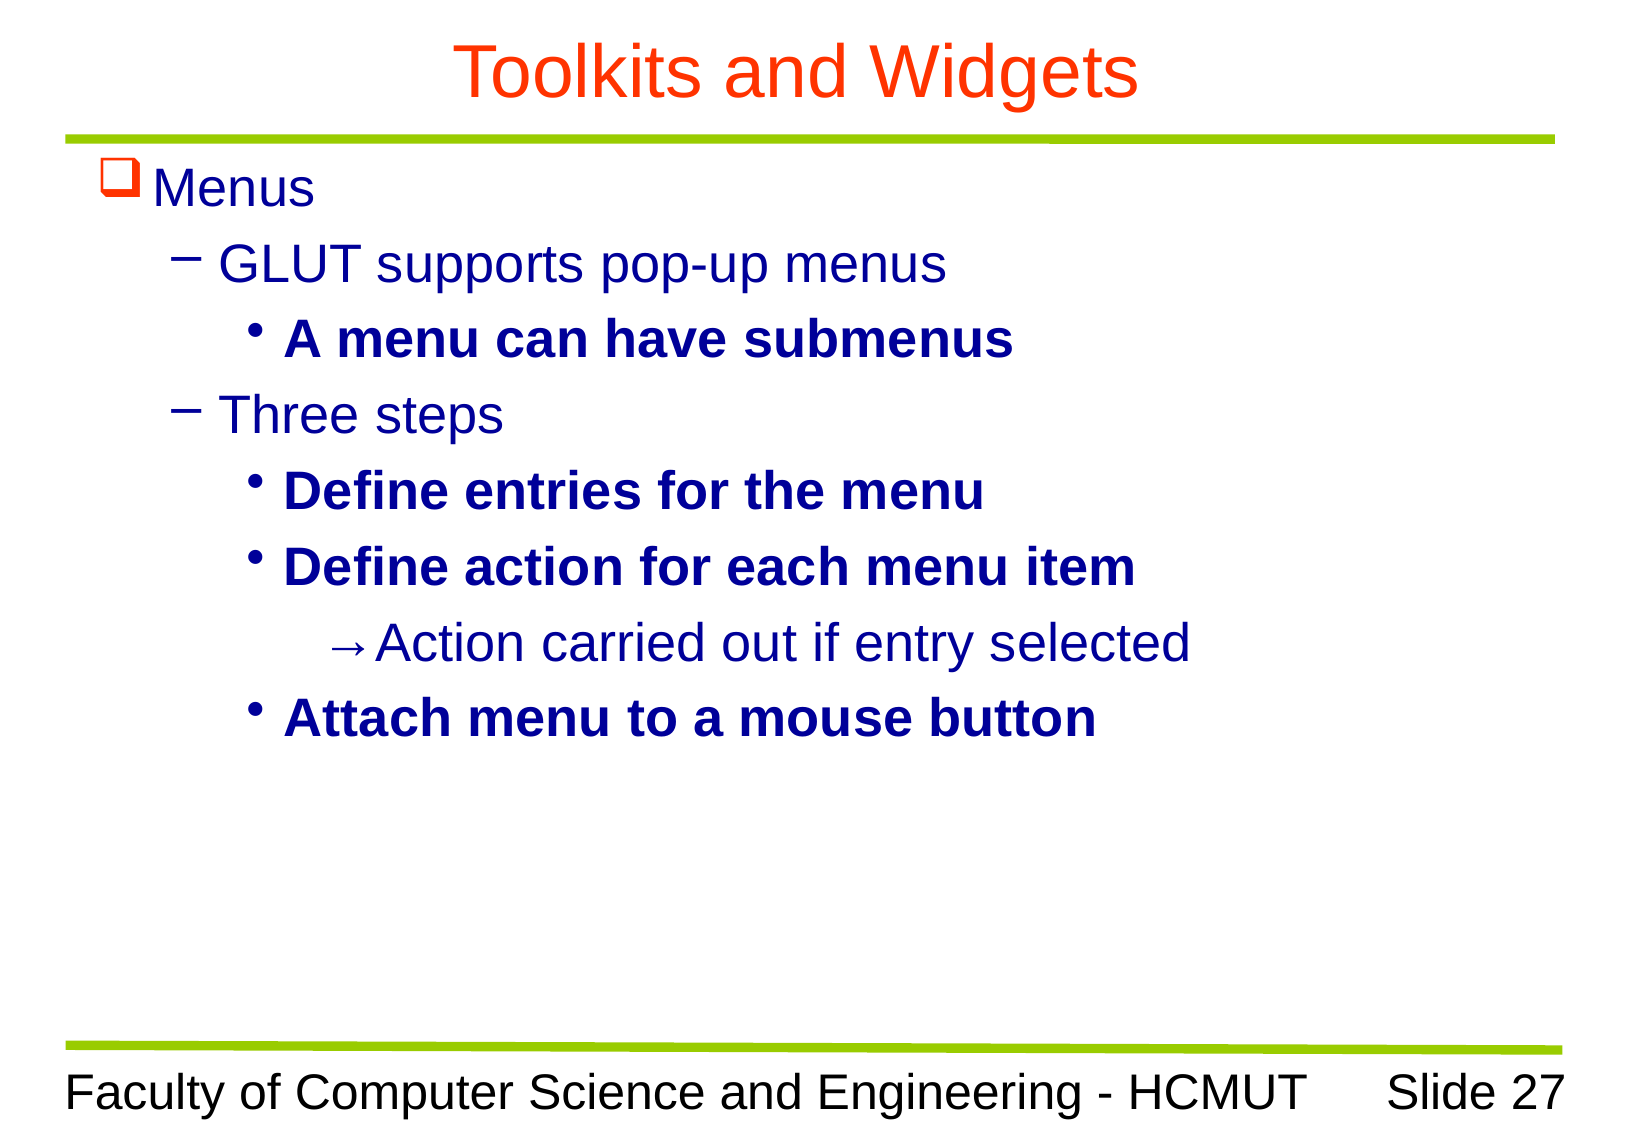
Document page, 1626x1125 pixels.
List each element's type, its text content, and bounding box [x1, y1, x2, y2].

title Toolkits and Widgets [50, 15, 1544, 121]
list Menus GLUT supports pop-up menus A menu can have submenus Three steps Define entries for the menu Define action for each menu item Action carried out if entry selected Attach menu to a mouse button [81, 144, 1544, 1033]
